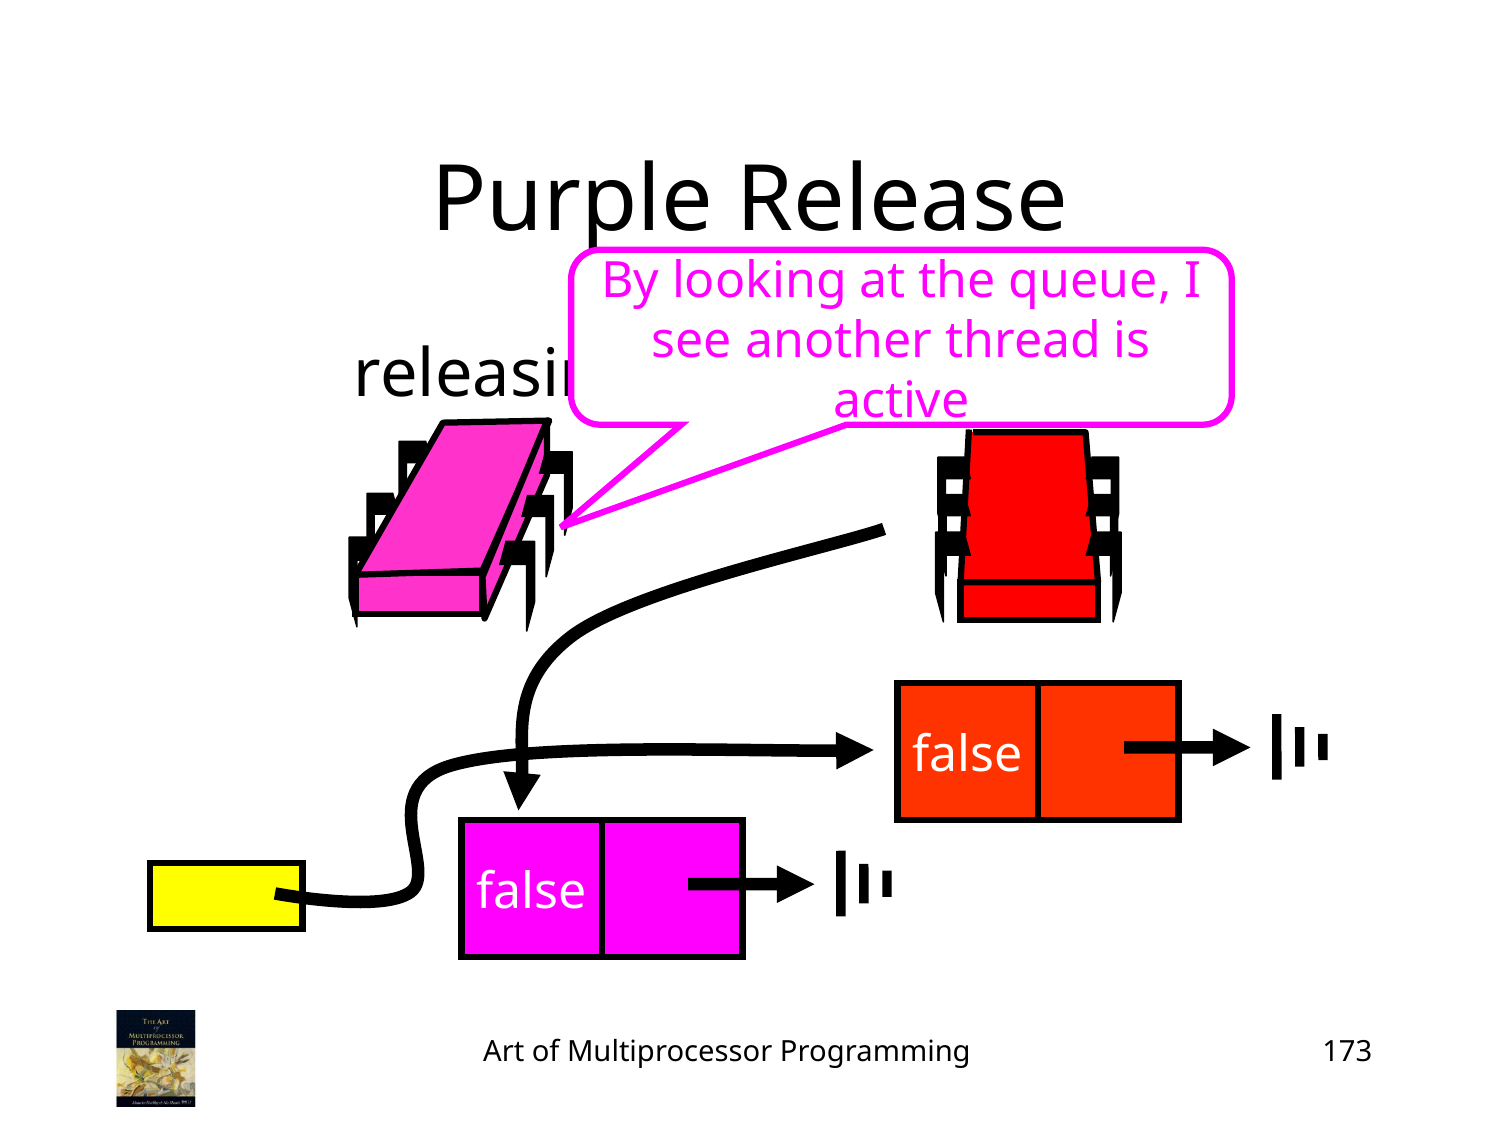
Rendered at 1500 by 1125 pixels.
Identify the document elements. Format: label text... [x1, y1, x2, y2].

text_box false [897, 683, 1038, 820]
title Purple Release [112, 99, 1388, 288]
text_box [1124, 741, 1251, 754]
picture [107, 1010, 204, 1107]
text_box [514, 528, 885, 811]
slide_number 173 [1074, 1024, 1388, 1101]
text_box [343, 322, 653, 632]
text_box false [461, 819, 602, 957]
text_box By looking at the queue, I see another thread is active [571, 249, 1232, 493]
text_box [149, 863, 303, 929]
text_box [840, 850, 888, 917]
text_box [935, 327, 1126, 623]
text_box [274, 744, 874, 903]
footer Art of Multiprocessor Programming [433, 1024, 1022, 1101]
text_box [1038, 683, 1179, 821]
text_box [602, 819, 743, 957]
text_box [1276, 713, 1324, 780]
text_box [688, 877, 815, 891]
